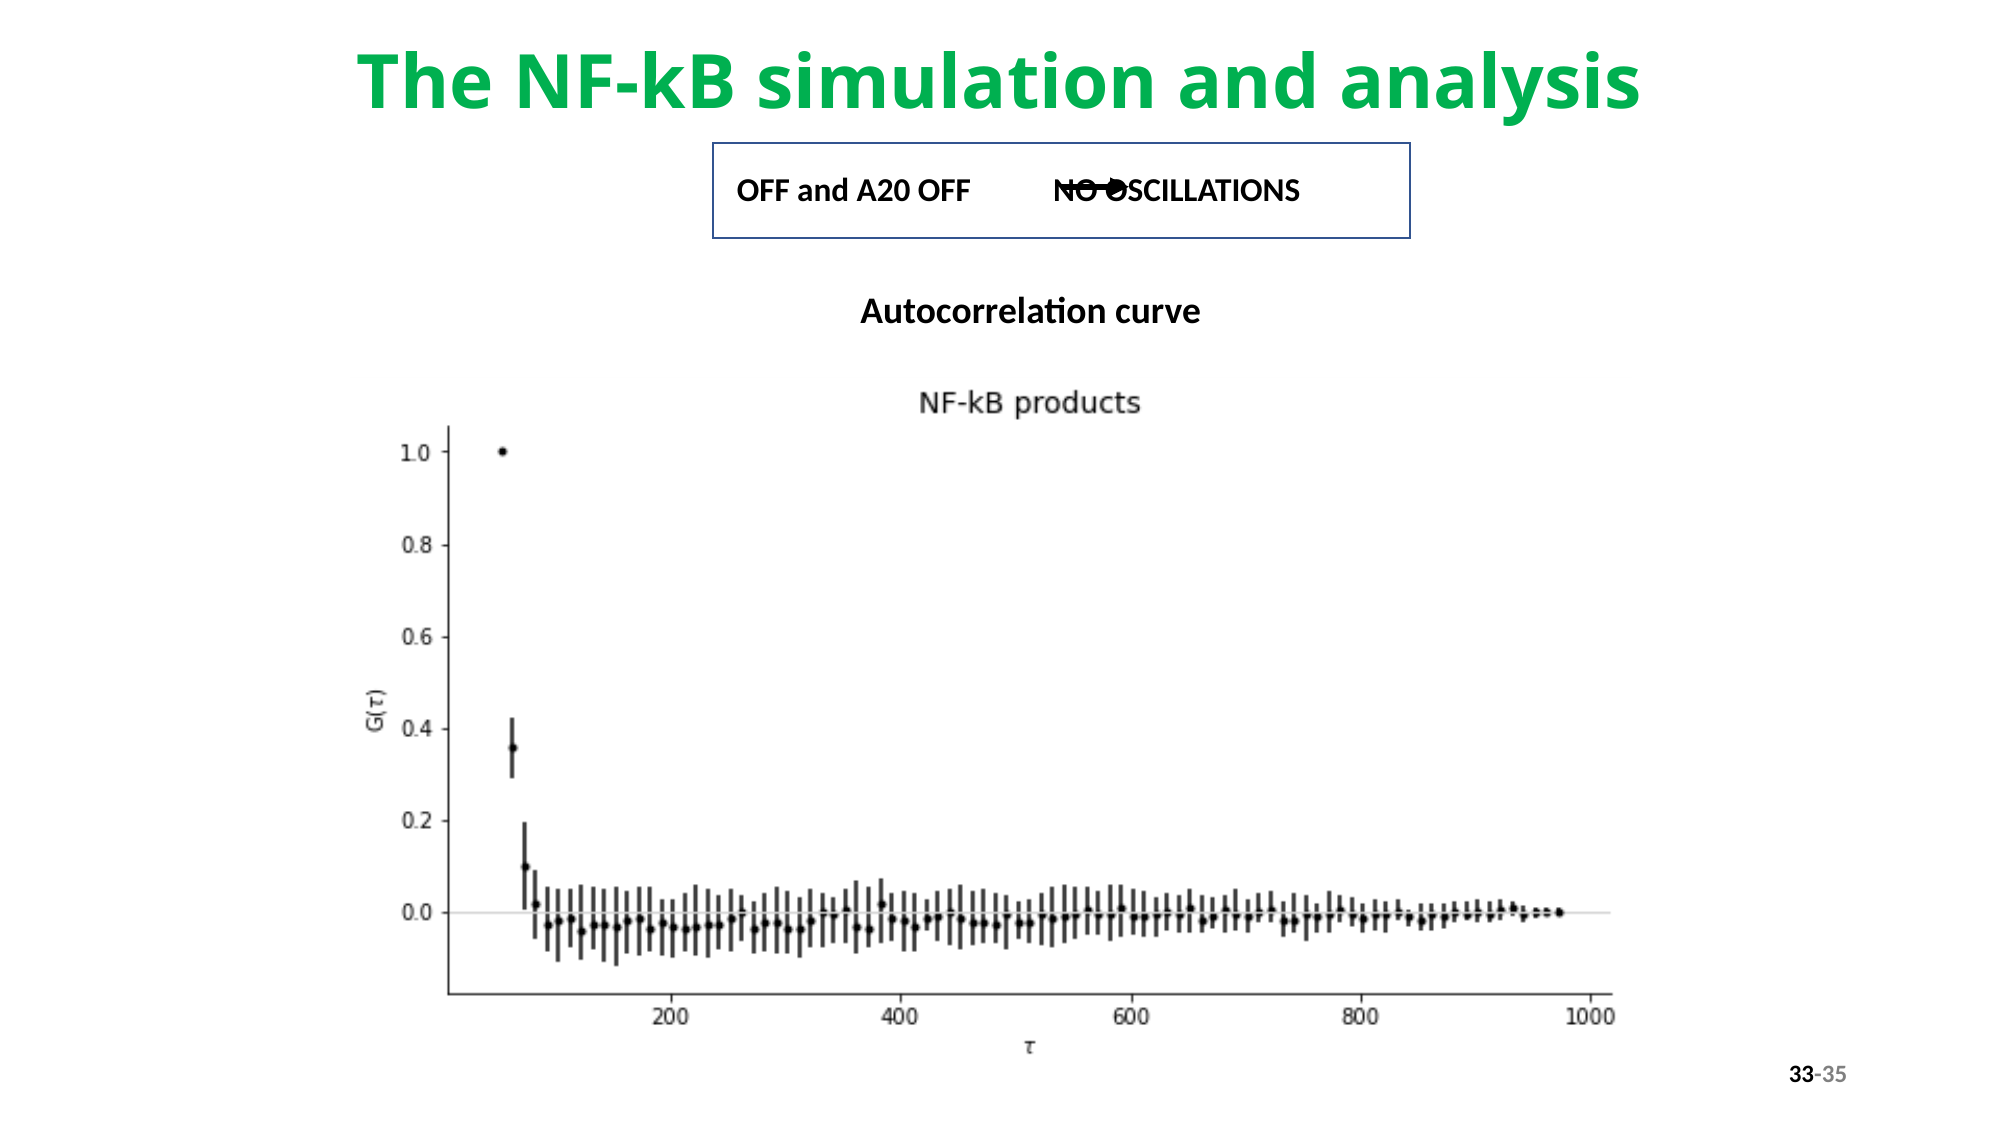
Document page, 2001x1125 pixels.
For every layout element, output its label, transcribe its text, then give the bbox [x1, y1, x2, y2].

title The NF-kB simulation and analysis [137, 0, 1863, 194]
text_box [712, 142, 1411, 239]
picture [350, 376, 1632, 1073]
slide_number 33-35 [1412, 1042, 1863, 1103]
text_box Autocorrelation curve [350, 278, 1712, 339]
